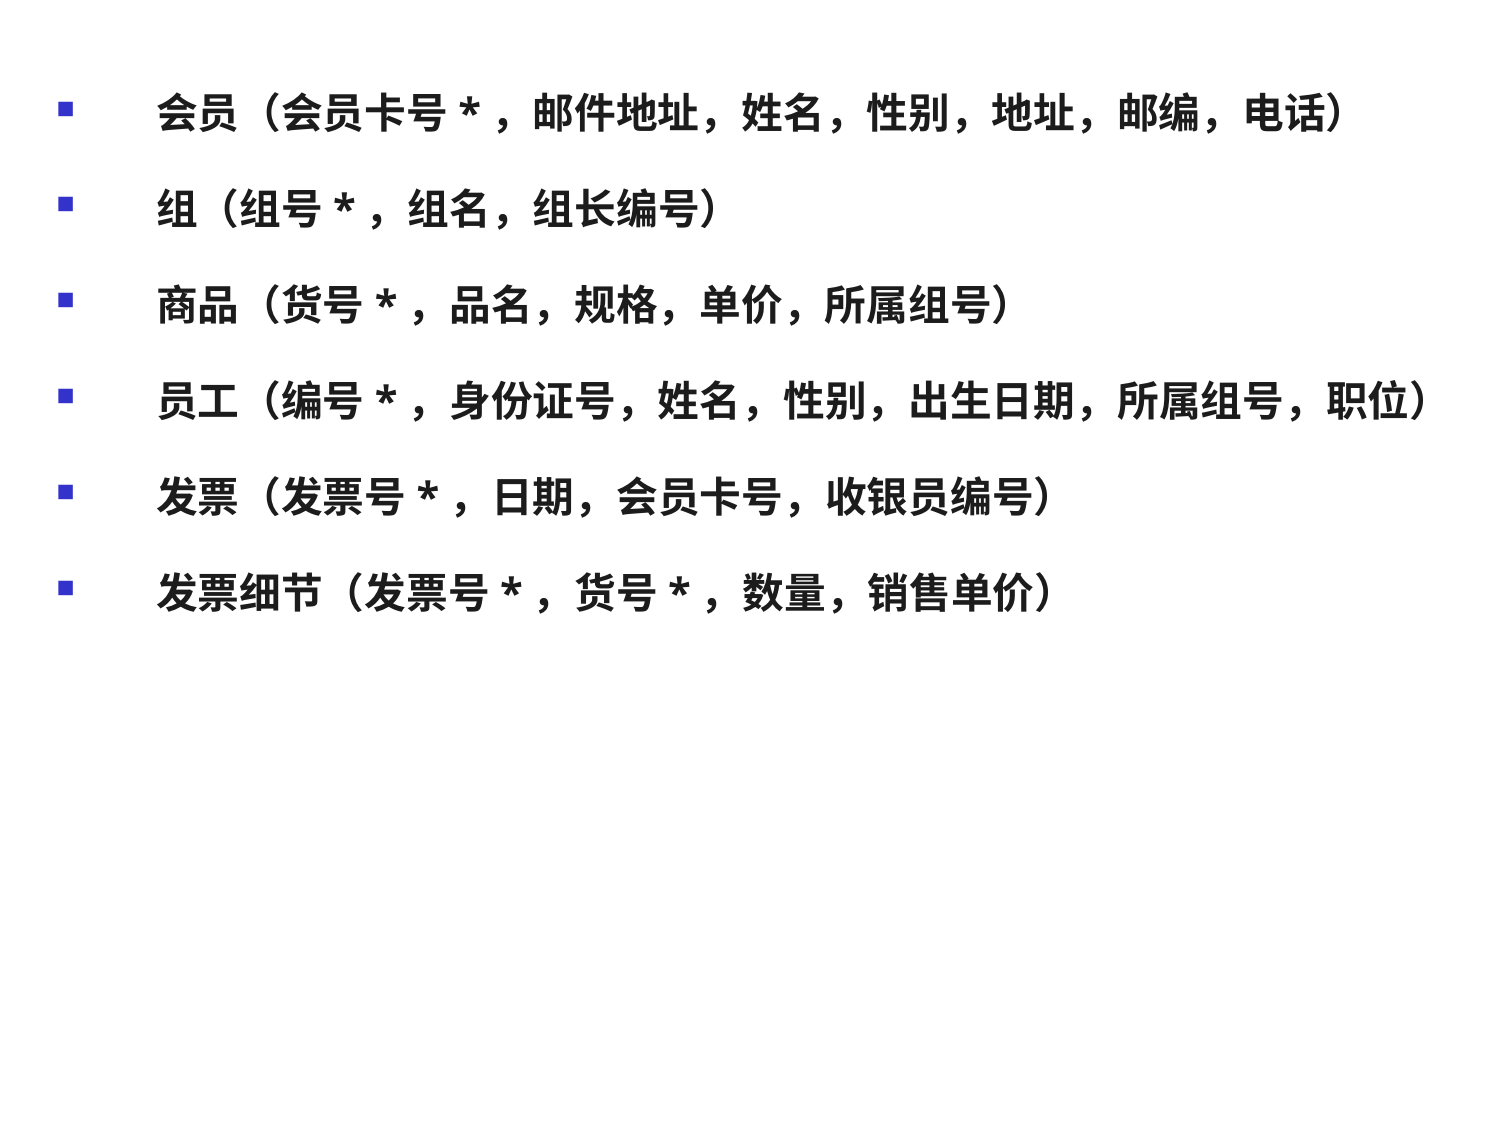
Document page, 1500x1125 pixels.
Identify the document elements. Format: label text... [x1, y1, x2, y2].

list 会员（会员卡号*，邮件地址，姓名，性别，地址，邮编，电话） 组（组号*，组名，组长编号） 商品（货号*，品名，规格，单价，所属组号） 员工（编号*，身份证号，姓名，性别，出生日期，所属组号，职位） 发票（发票号*，日期，会员卡号，收银员编号） 发票细节（发票号*，货号*，数量，销售单价） [41, 54, 1469, 1071]
